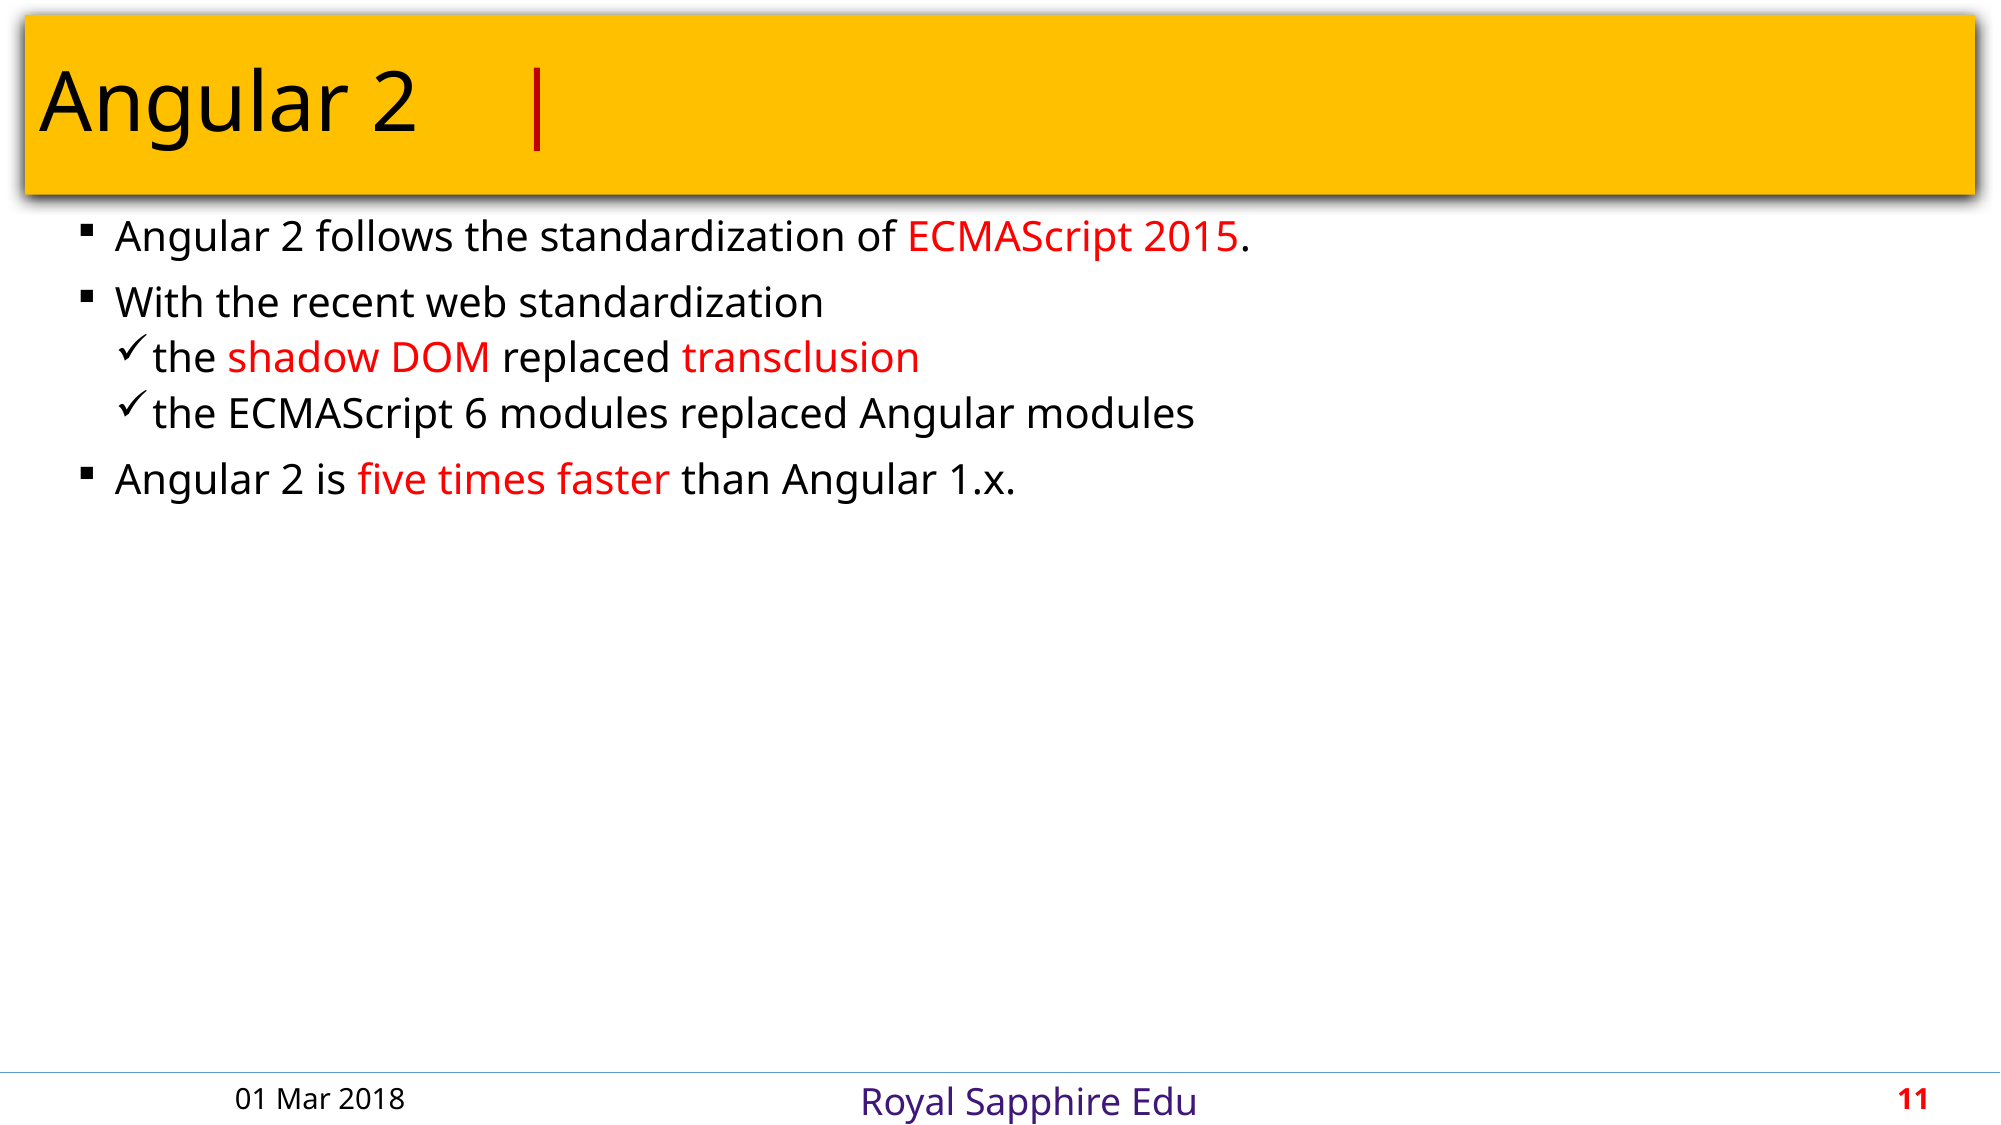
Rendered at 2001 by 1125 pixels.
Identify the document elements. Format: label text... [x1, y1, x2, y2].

list Angular 2 follows the standardization of ECMAScript 2015. With the recent web standardization the shadow DOM replaced transclusion the ECMAScript 6 modules replaced Angular modules Angular 2 is five times faster than Angular 1.x. [24, 208, 1975, 1063]
slide_number 11 [1495, 1072, 1946, 1115]
title Angular 2 | [24, 14, 1975, 195]
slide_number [220, 1072, 671, 1115]
